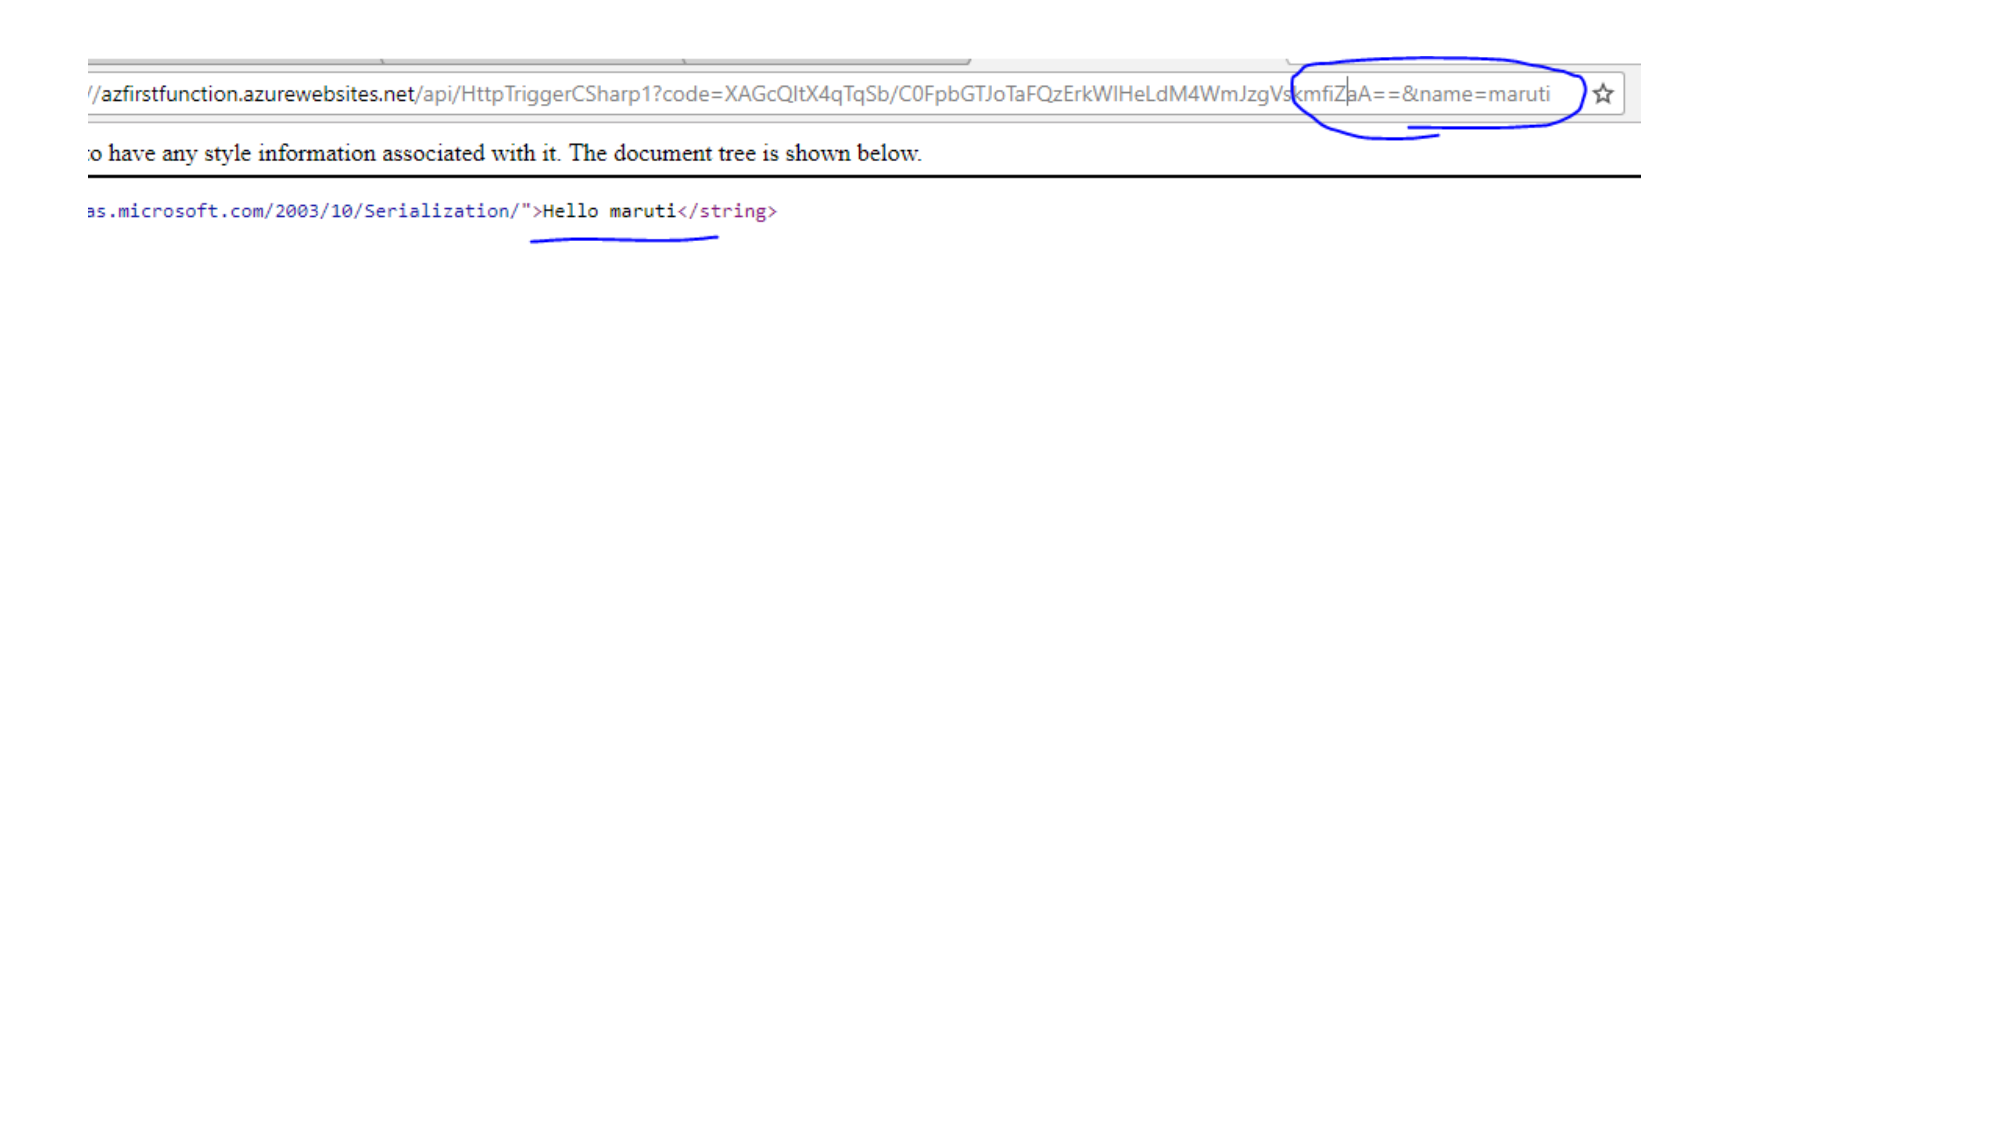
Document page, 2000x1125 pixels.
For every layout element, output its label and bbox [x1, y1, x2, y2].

picture [88, 56, 1641, 368]
